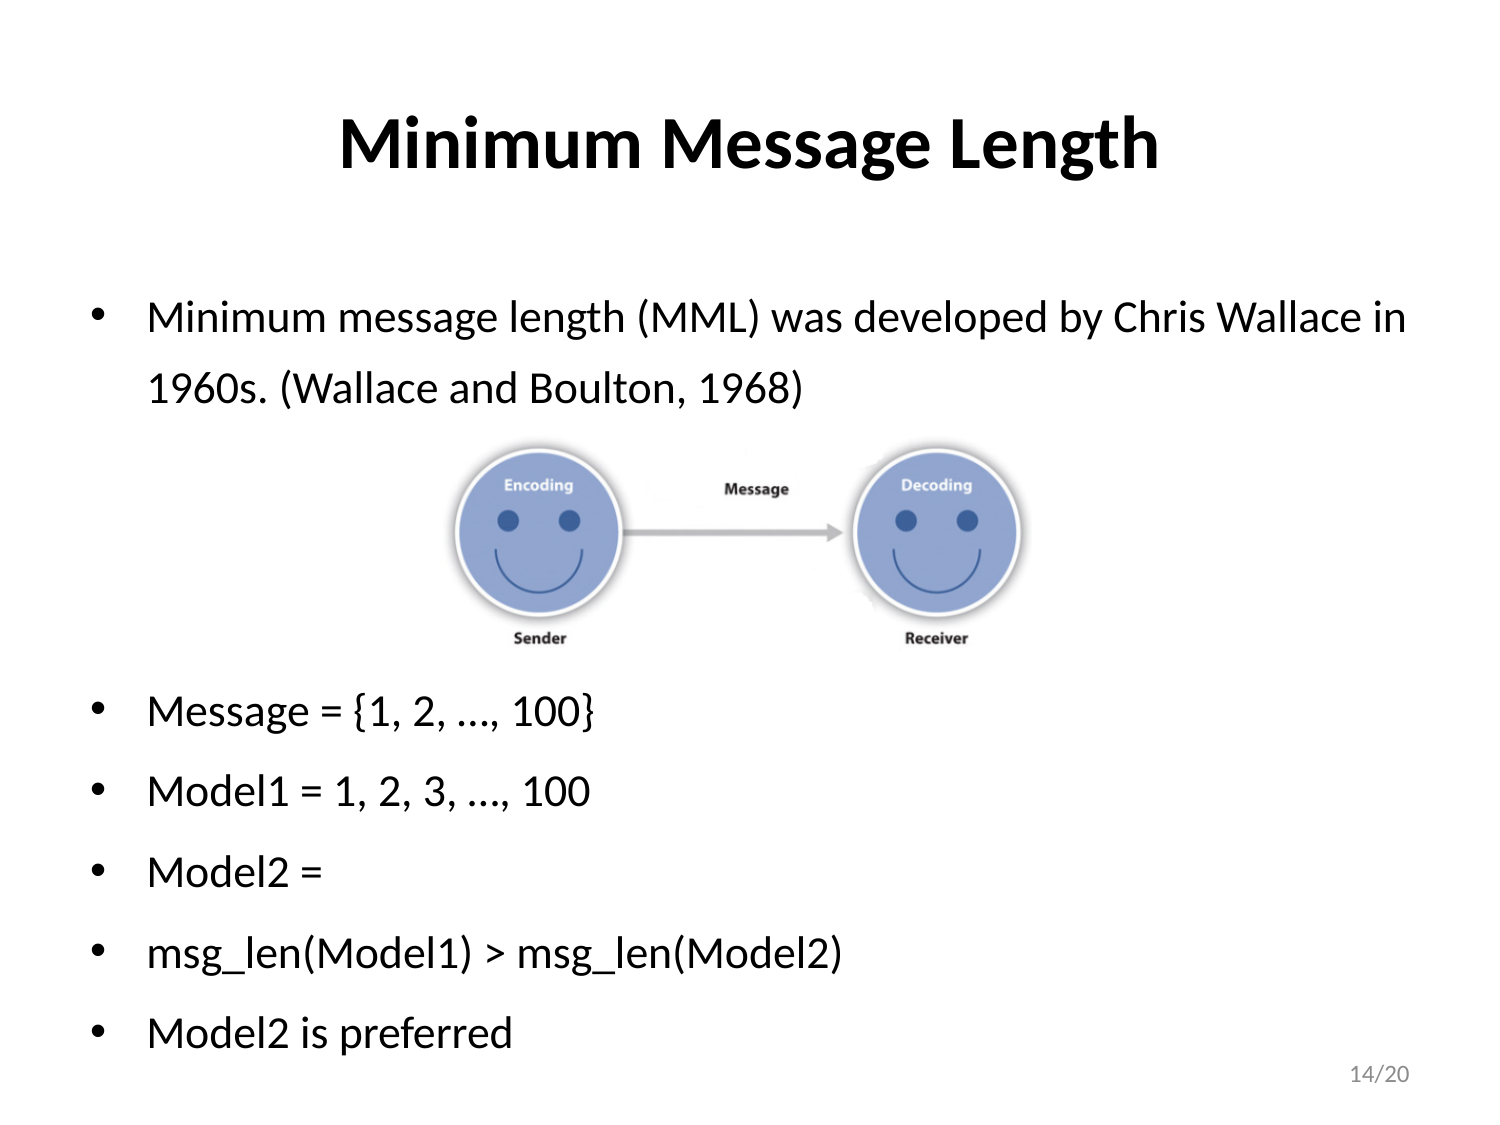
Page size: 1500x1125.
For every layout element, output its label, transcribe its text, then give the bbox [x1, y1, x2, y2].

picture [434, 430, 1032, 652]
slide_number 14/20 [1074, 1042, 1425, 1103]
title Minimum Message Length [75, 45, 1425, 233]
